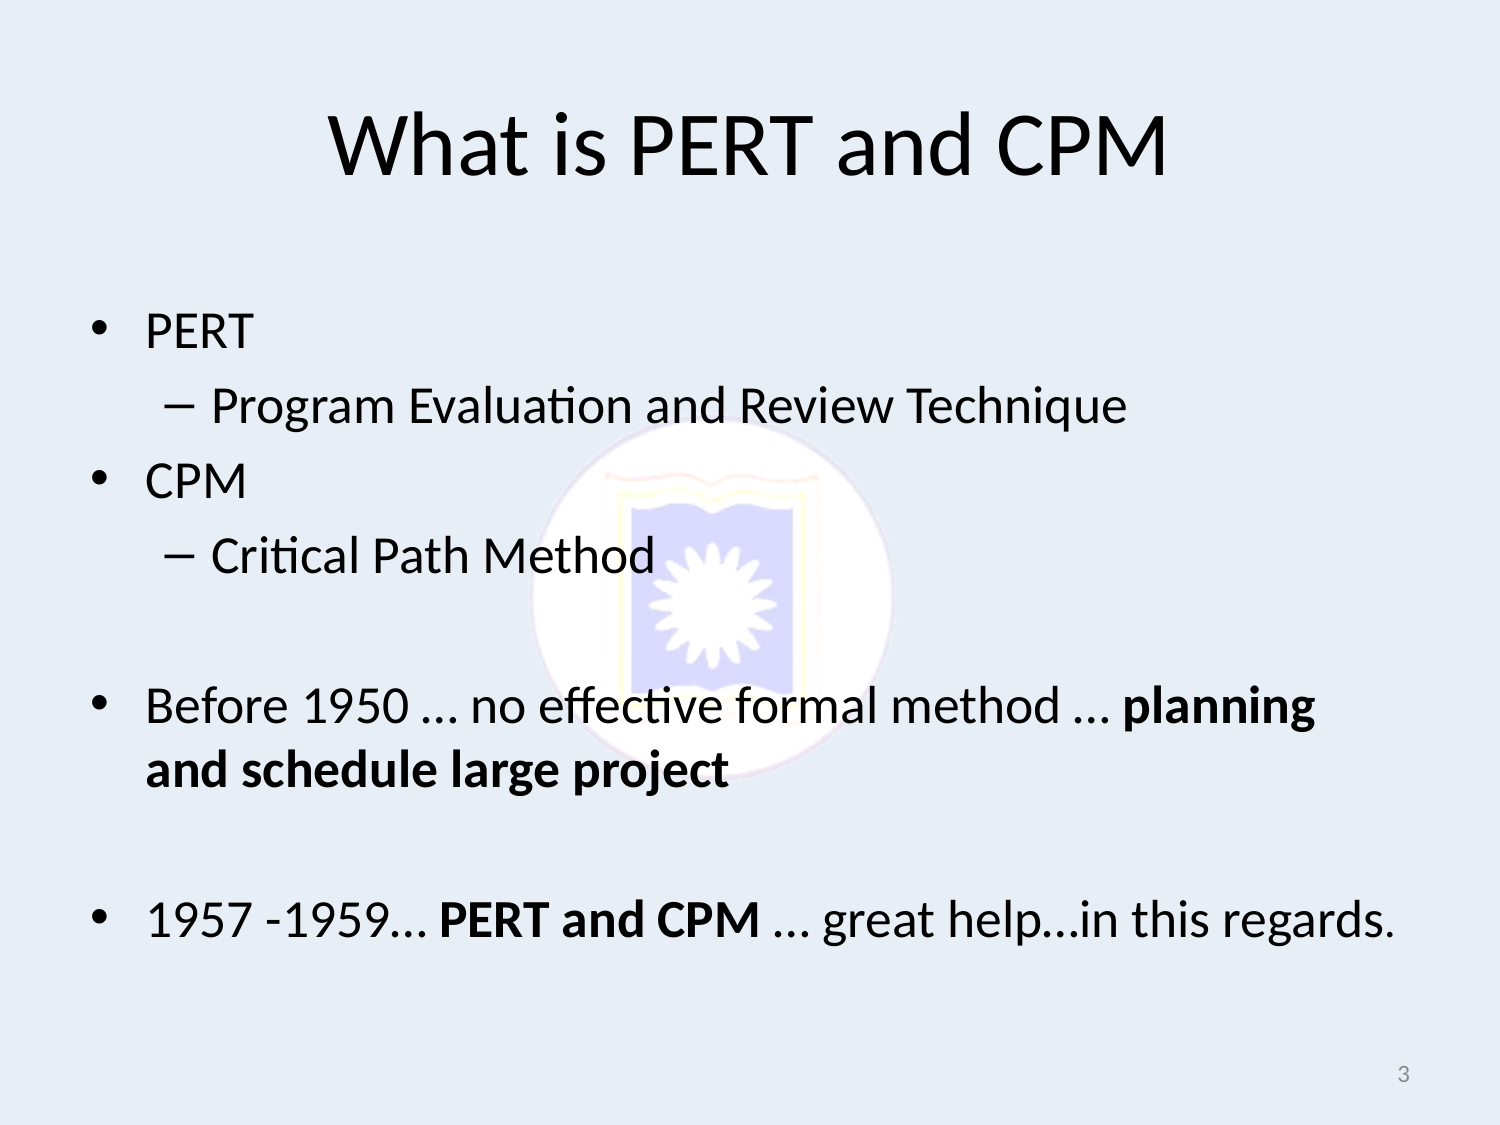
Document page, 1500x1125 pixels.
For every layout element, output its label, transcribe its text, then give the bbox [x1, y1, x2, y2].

slide_number 3 [1074, 1042, 1425, 1103]
title What is PERT and CPM [75, 45, 1425, 233]
list PERT Program Evaluation and Review Technique CPM Critical Path Method Before 1950 … no effective formal method … planning and schedule large project 1957 -1959… PERT and CPM … great help…in this regards. [75, 287, 1425, 1005]
